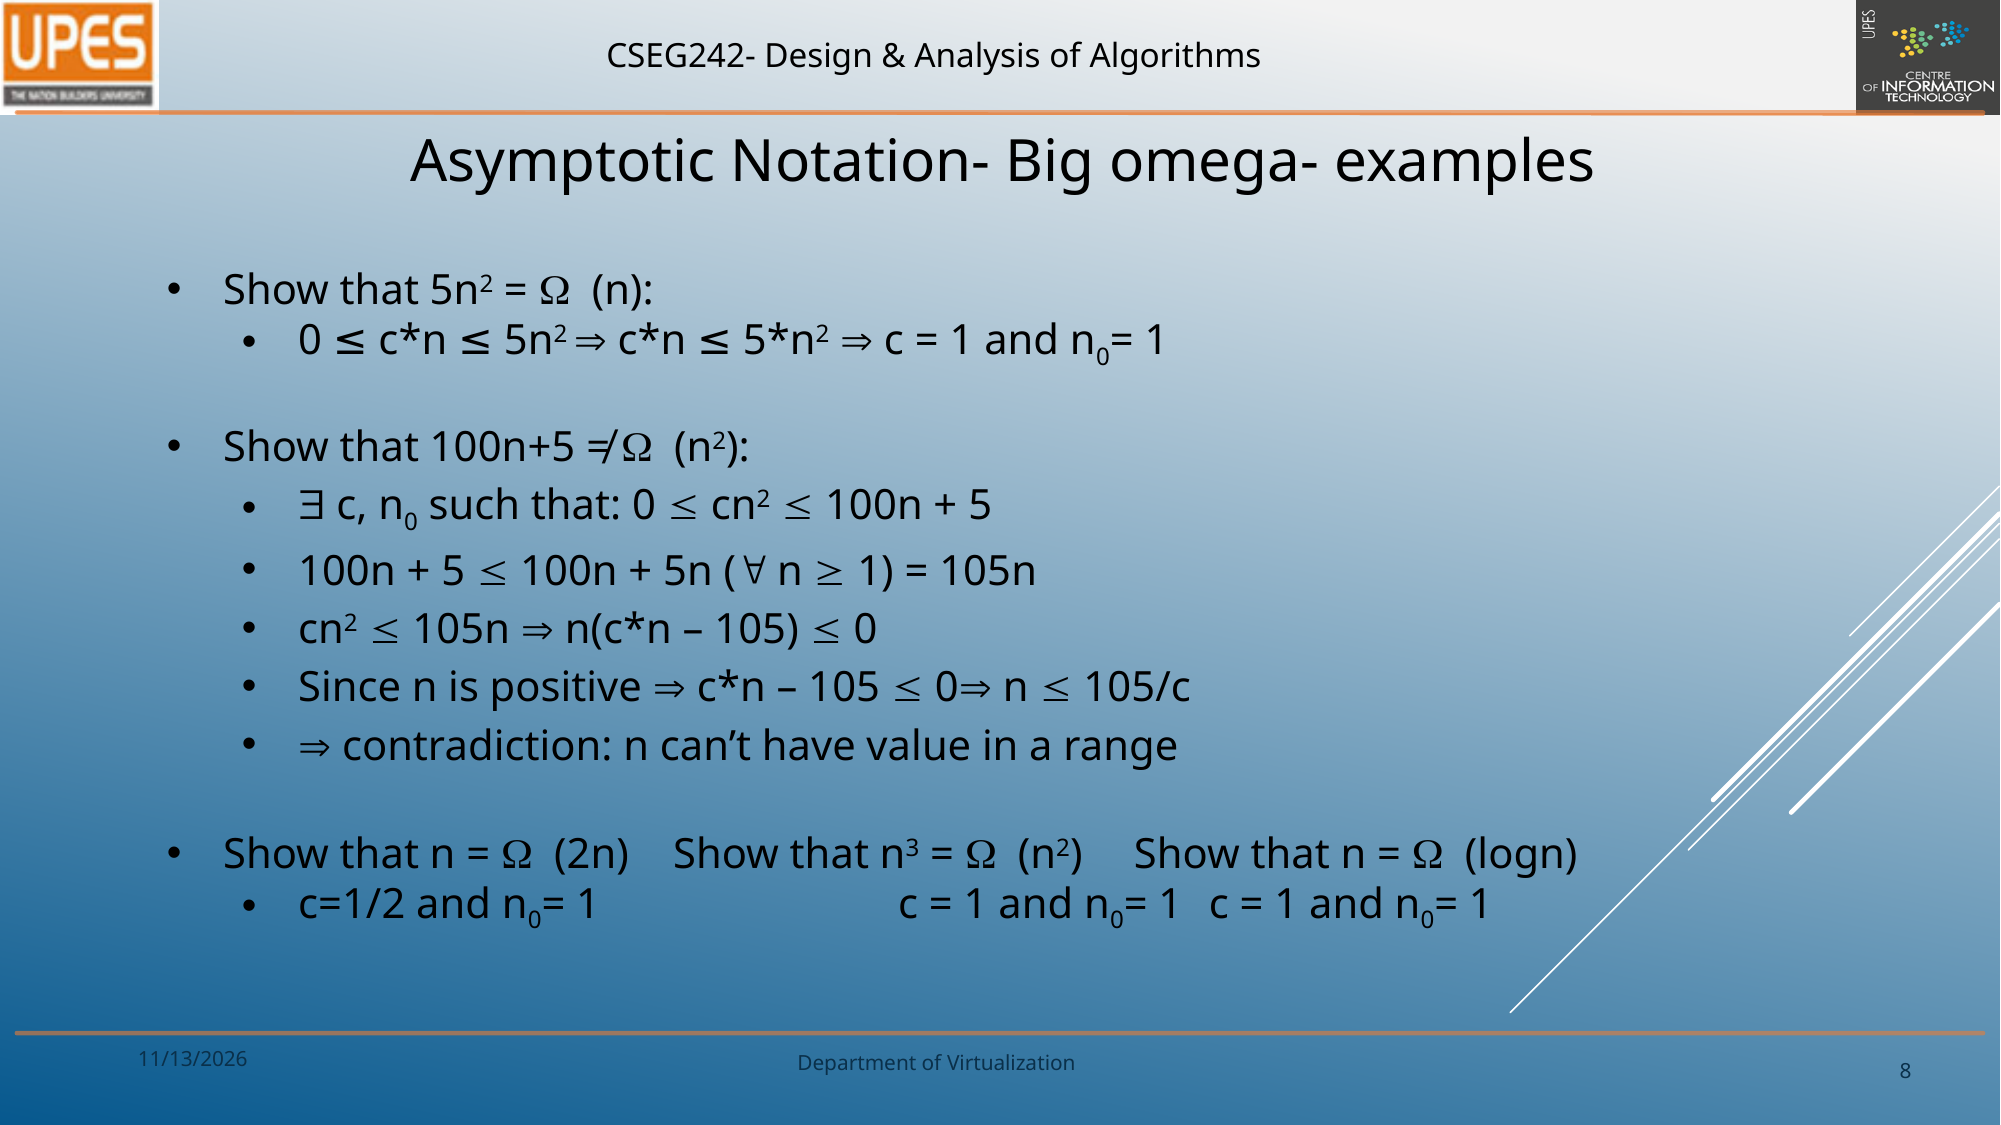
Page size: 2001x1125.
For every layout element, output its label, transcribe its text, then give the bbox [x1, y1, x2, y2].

slide_number 8 [1755, 1038, 1927, 1094]
footer Department of Virtualization [317, 1041, 1555, 1102]
text_box Asymptotic Notation- Big omega- examples Show that 5n2 = W (n): 0 ≤ c*n ≤ 5n2  c*n ≤ 5*n2  c = 1 and n0= 1 Show that 100n+5 ≠ W (n2):  c, n0 such that: 0  cn2  100n + 5 100n + 5  100n + 5n ( n  1) = 105n cn2  105n  n(c*n – 105)  0 Since n is positive  c*n – 105  0 n  105/c  contradiction: n can’t have value in a range Show that n = W (2n) Show that n3 = W (n2) Show that n = W (logn) c=1/2 and n0= 1 c = 1 and n0= 1 c = 1 and n0= 1 [152, 115, 1854, 992]
picture [1856, 0, 2000, 115]
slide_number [0, 1038, 263, 1099]
picture [0, 0, 159, 115]
